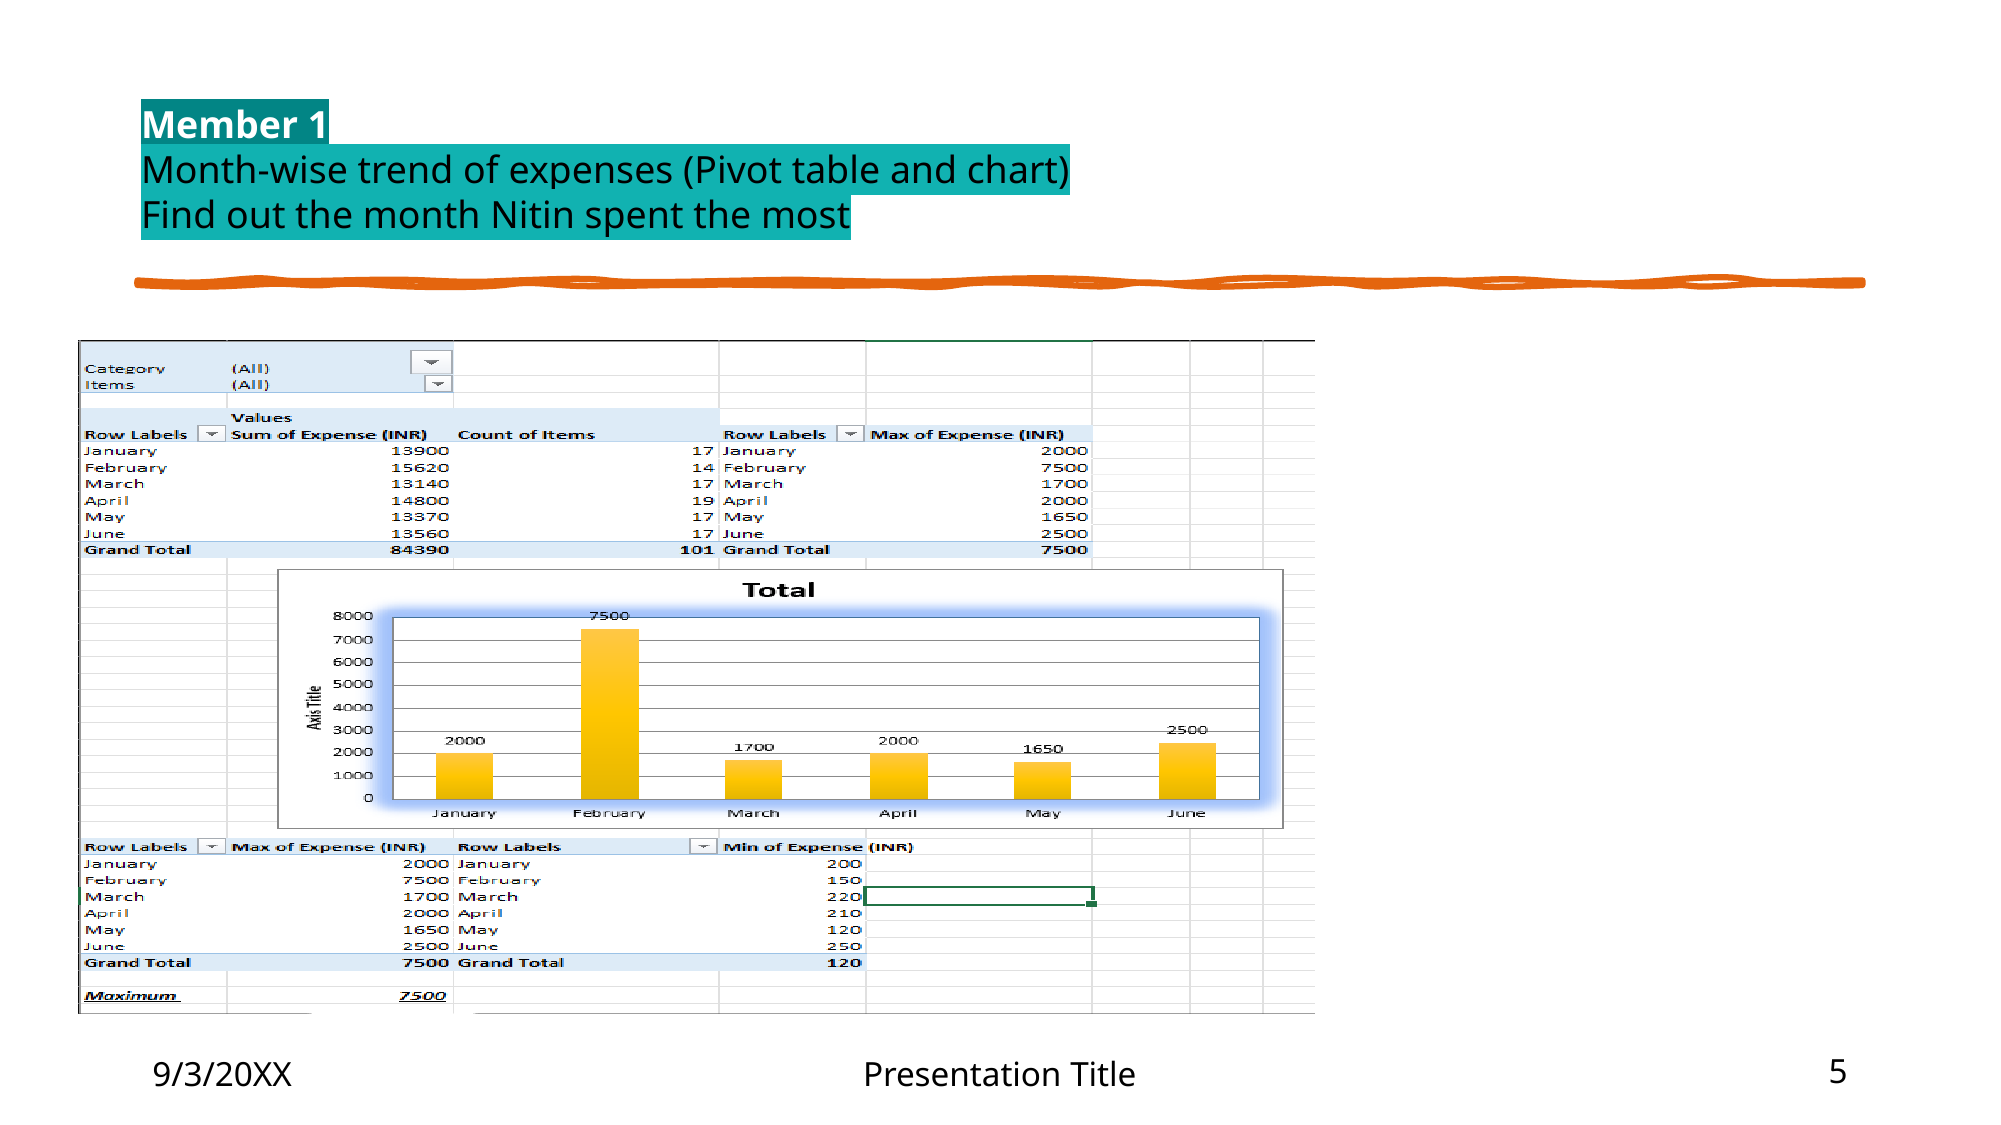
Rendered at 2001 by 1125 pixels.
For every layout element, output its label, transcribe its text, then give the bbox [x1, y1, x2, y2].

title Member 1 Month-wise trend of expenses (Pivot table and chart) Find out the month Nitin spent the most [126, 59, 1851, 278]
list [78, 340, 1315, 1015]
footer Presentation Title [662, 1042, 1338, 1103]
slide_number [137, 1042, 588, 1103]
slide_number 5 [1412, 1042, 1863, 1103]
